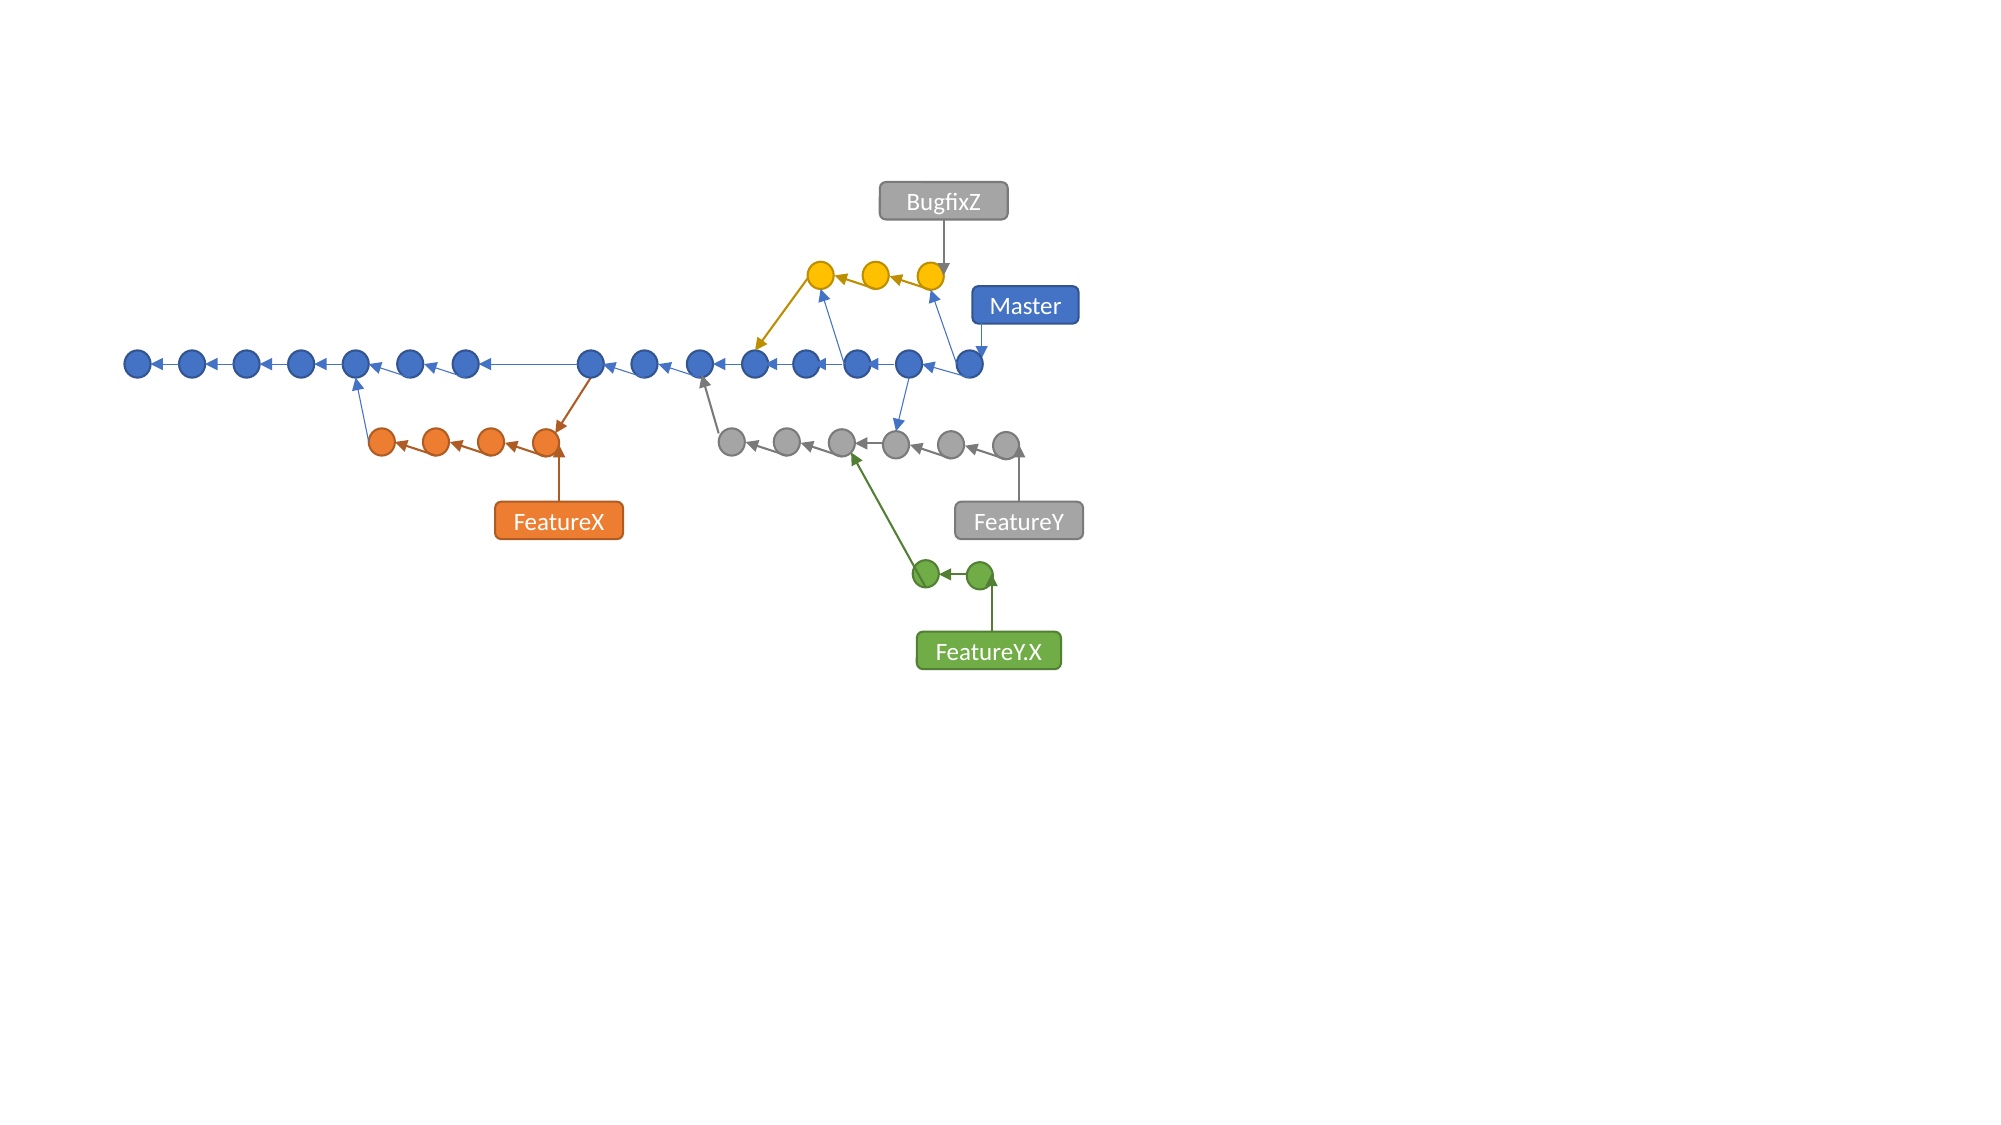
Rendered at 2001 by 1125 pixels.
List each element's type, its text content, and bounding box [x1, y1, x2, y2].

text_box [965, 561, 994, 591]
text_box [916, 261, 945, 289]
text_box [930, 289, 961, 355]
text_box [232, 349, 261, 379]
text_box [827, 428, 856, 458]
text_box [955, 349, 984, 379]
text_box [772, 427, 801, 457]
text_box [895, 377, 910, 432]
text_box [936, 430, 966, 460]
text_box [576, 349, 605, 379]
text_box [701, 374, 719, 434]
text_box [717, 427, 746, 457]
text_box [685, 349, 714, 377]
text_box [861, 260, 890, 291]
text_box [992, 430, 1021, 461]
text_box [367, 427, 396, 457]
text_box [881, 430, 911, 452]
text_box [477, 427, 506, 457]
text_box FeatureY [954, 500, 1085, 541]
text_box BugfixZ [878, 180, 1009, 221]
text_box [820, 289, 849, 355]
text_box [555, 377, 591, 434]
text_box FeatureX [494, 500, 625, 541]
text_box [355, 377, 373, 433]
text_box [755, 277, 809, 351]
text_box Master [971, 285, 1080, 325]
text_box [911, 559, 940, 589]
text_box [178, 349, 207, 379]
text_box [851, 452, 913, 574]
text_box [806, 260, 835, 290]
text_box [531, 428, 561, 458]
text_box [630, 349, 659, 379]
text_box [843, 349, 872, 379]
text_box [792, 349, 820, 379]
text_box FeatureY.X [915, 630, 1063, 671]
text_box [287, 349, 316, 379]
text_box [741, 349, 769, 379]
text_box [341, 349, 370, 379]
text_box [396, 349, 425, 379]
text_box [895, 349, 924, 379]
text_box [421, 427, 450, 457]
text_box [451, 349, 480, 379]
text_box [123, 349, 152, 379]
